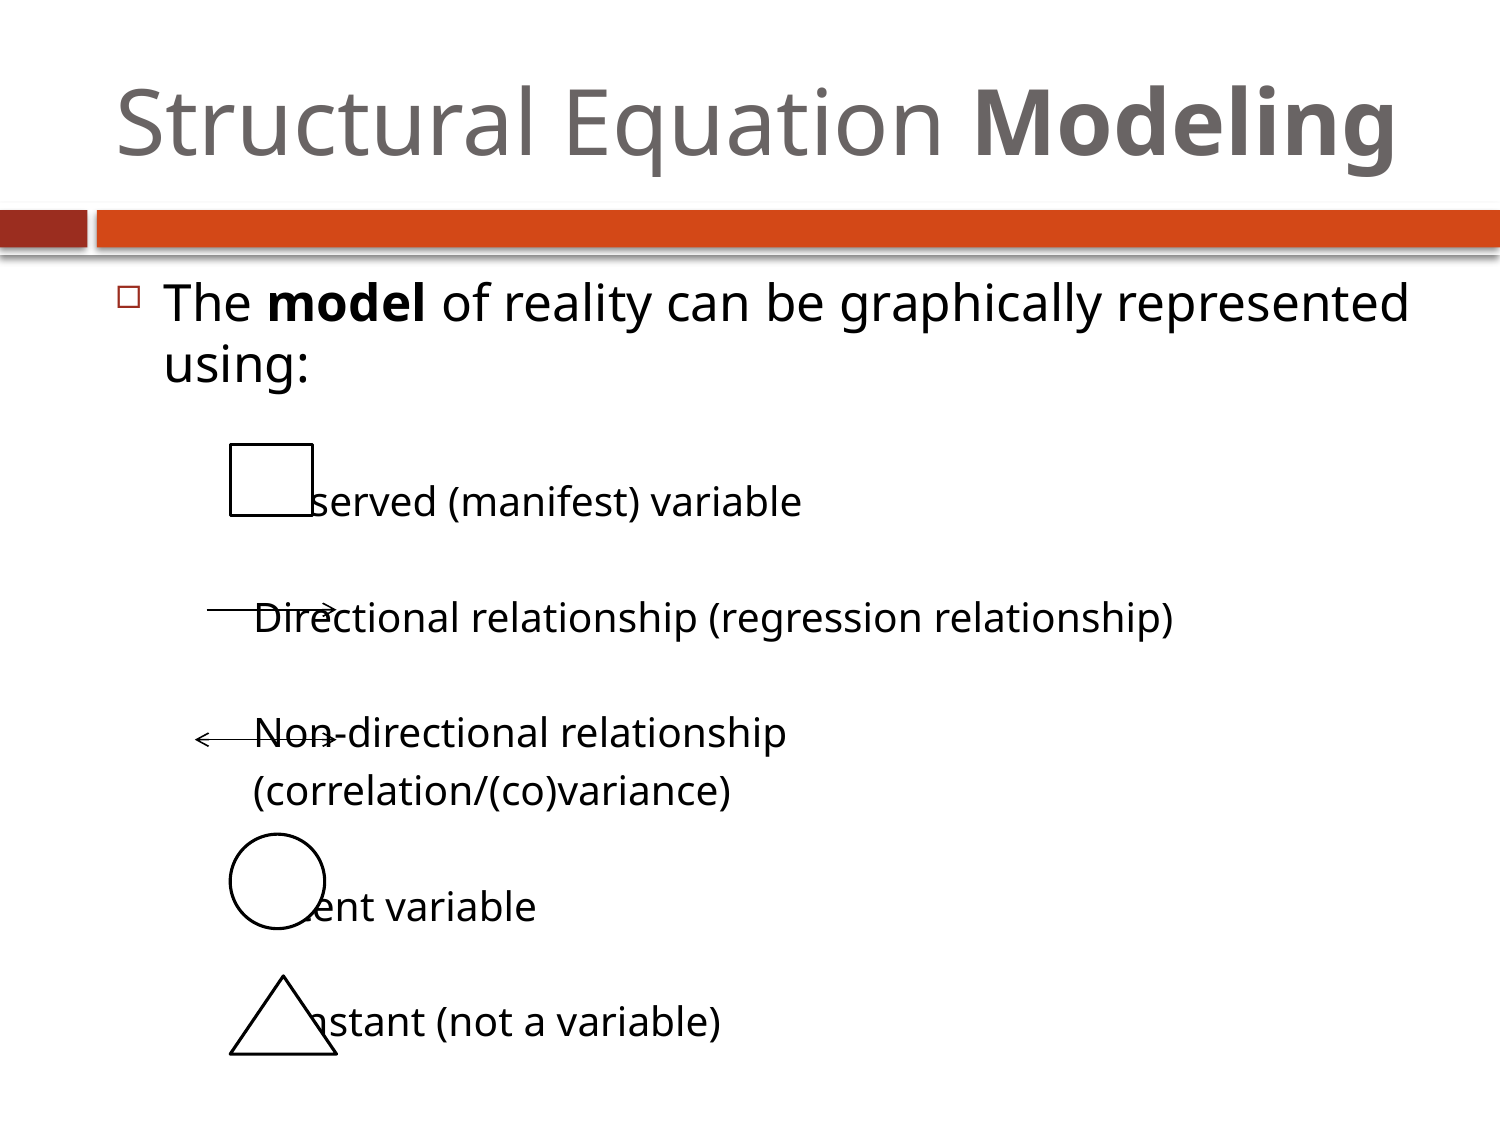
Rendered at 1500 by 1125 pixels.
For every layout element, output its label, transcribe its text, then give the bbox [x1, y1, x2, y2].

title Structural Equation Modeling [100, 37, 1438, 200]
text_box [228, 974, 338, 1056]
list The model of reality can be graphically represented using: Observed (manifest) variable Directional relationship (regression relationship) Non-directional relationship (correlation/(co)variance) Latent variable Constant (not a variable) [100, 262, 1438, 1059]
text_box [229, 443, 314, 517]
text_box [228, 832, 327, 931]
